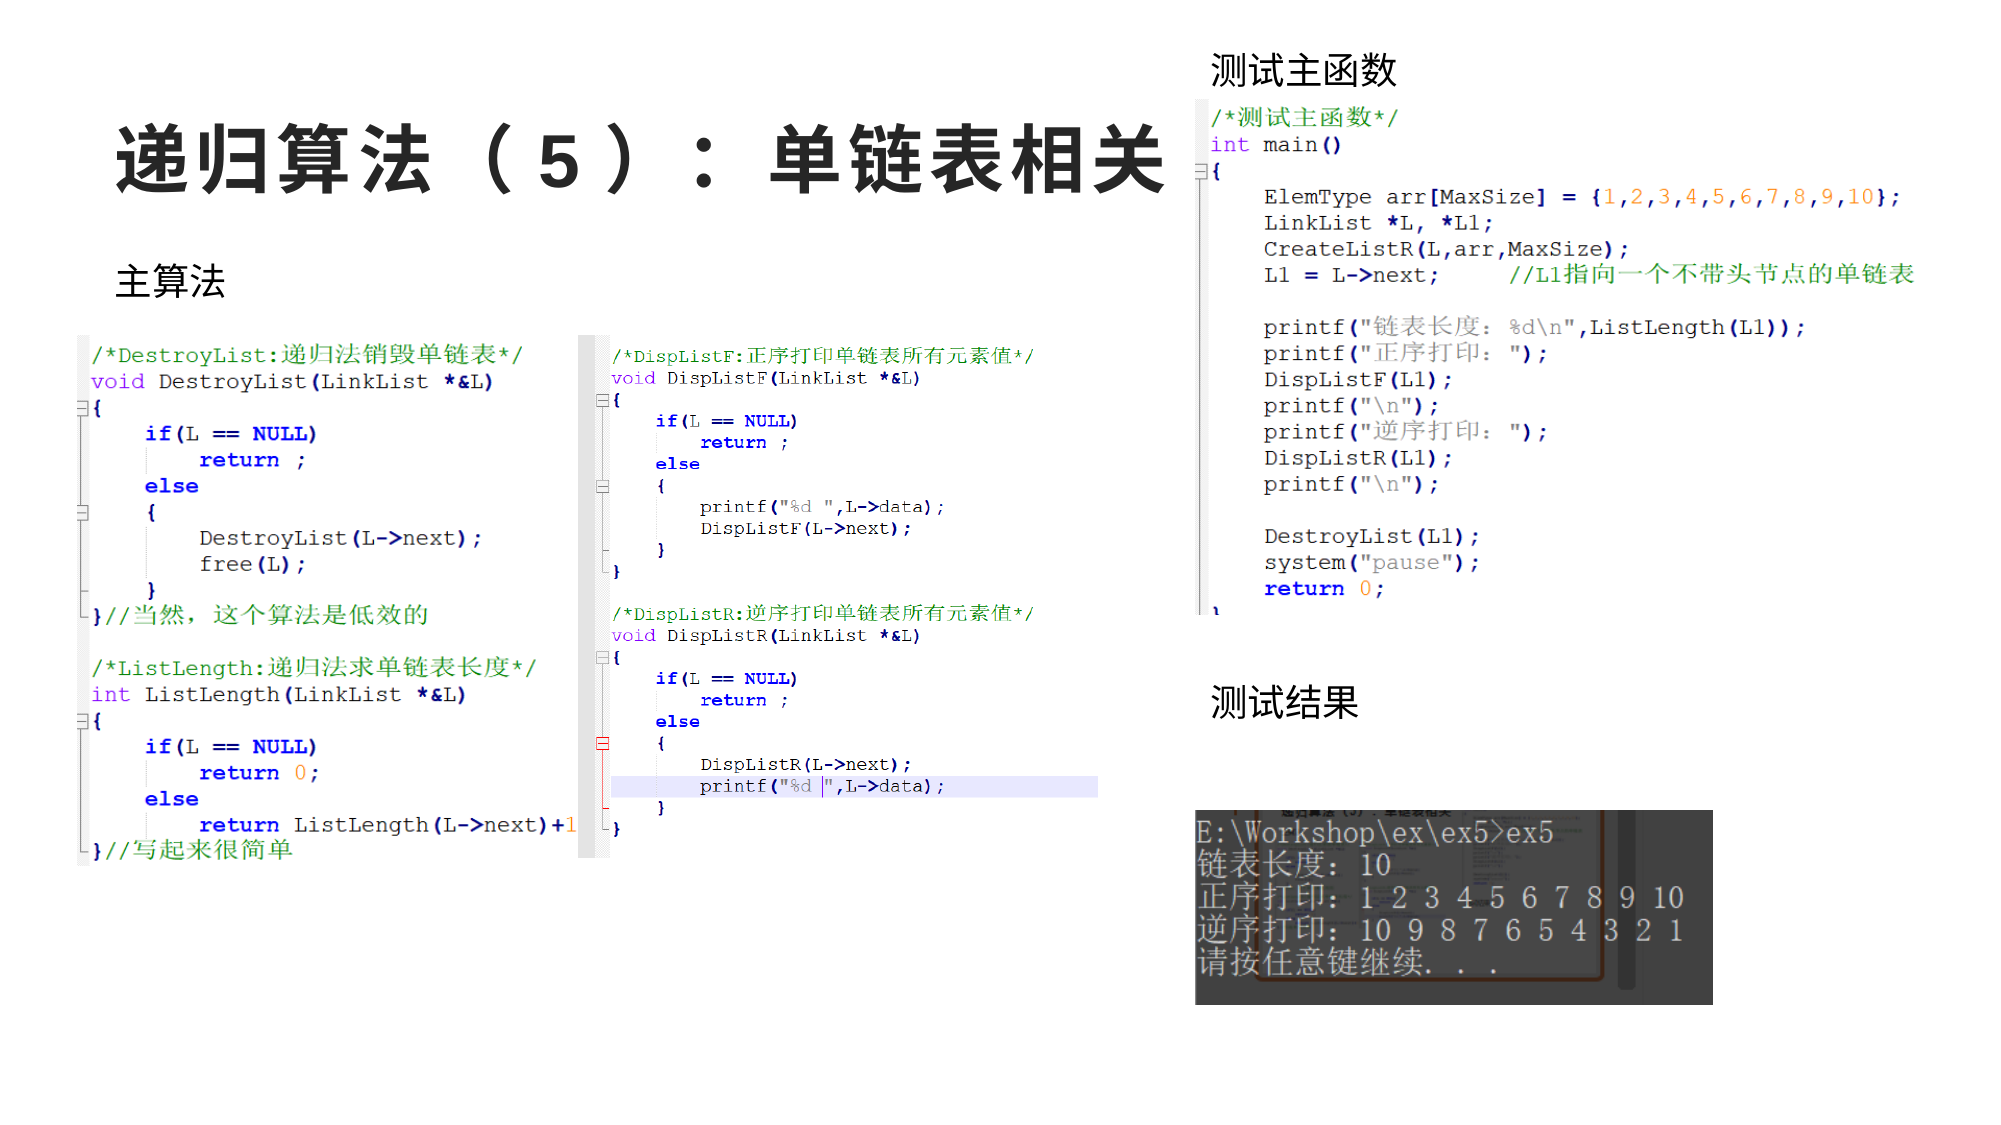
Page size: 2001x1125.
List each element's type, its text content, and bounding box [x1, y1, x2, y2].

title 递归算法（5）：单链表相关 [99, 99, 1195, 216]
picture [76, 335, 1098, 866]
text_box 主算法 [99, 250, 346, 311]
text_box 测试结果 [1195, 671, 1481, 732]
picture [1195, 99, 1933, 615]
picture [1195, 810, 1713, 1005]
text_box 测试主函数 [1195, 39, 1552, 99]
